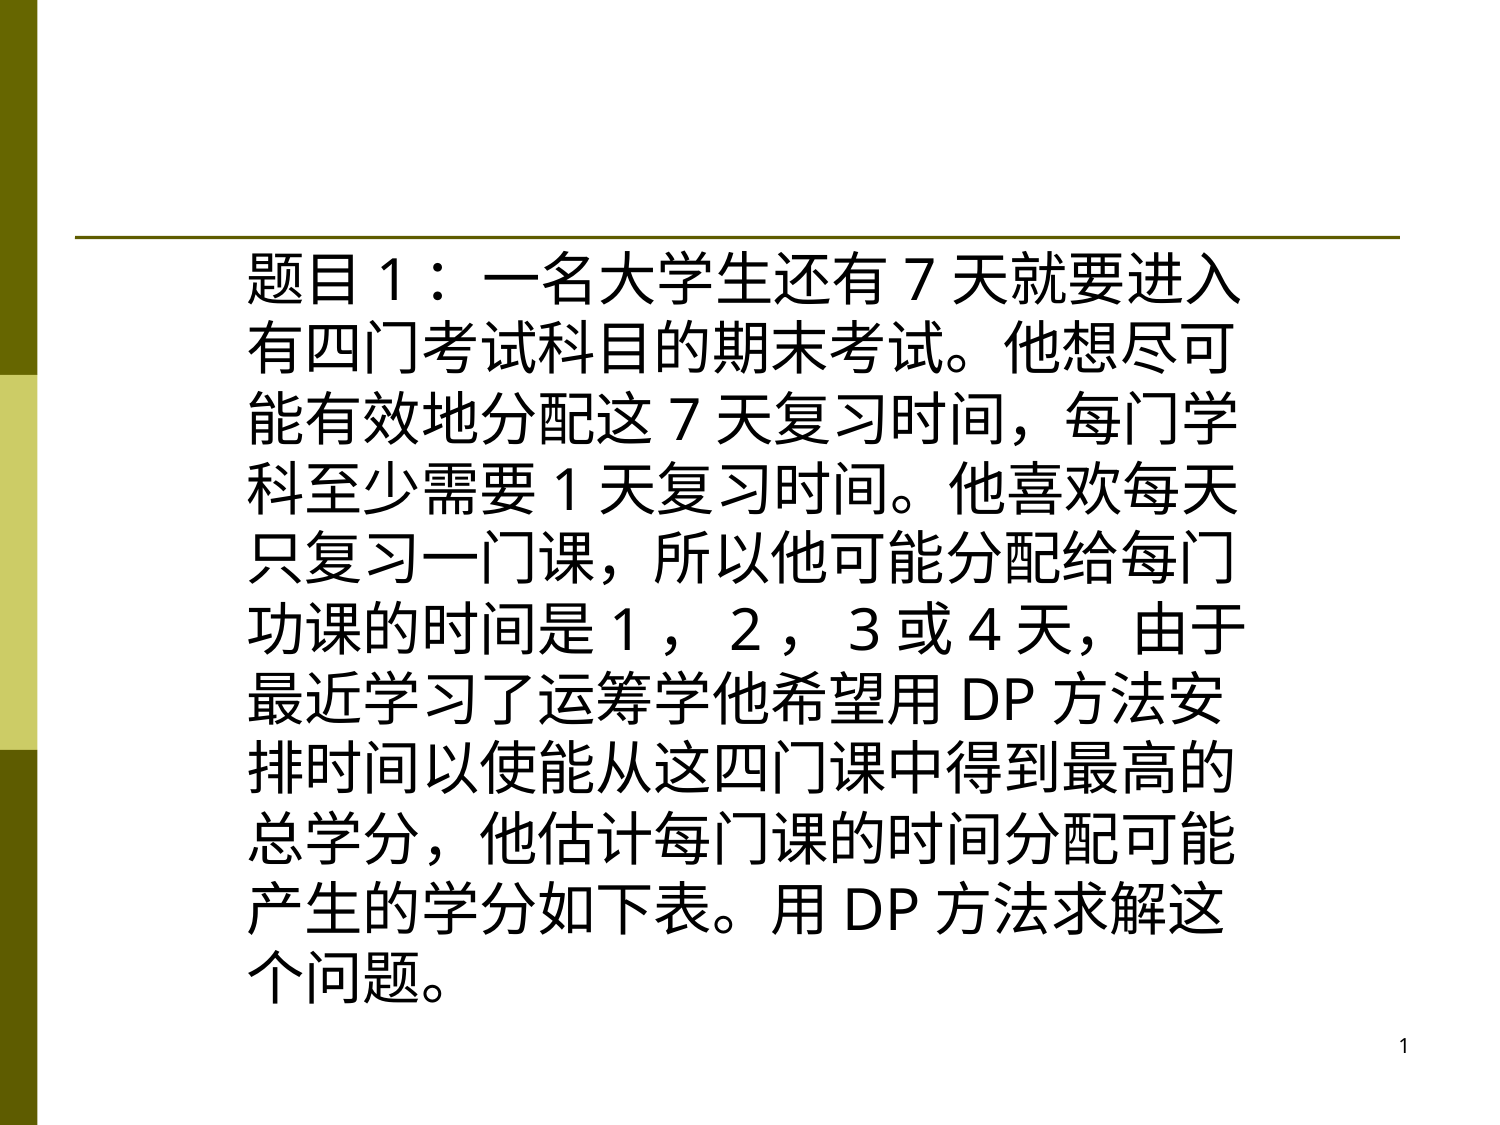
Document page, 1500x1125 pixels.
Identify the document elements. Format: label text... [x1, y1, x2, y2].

text_box 题目1：一名大学生还有7天就要进入有四门考试科目的期末考试。他想尽可能有效地分配这7天复习时间，每门学科至少需要1天复习时间。他喜欢每天只复习一门课，所以他可能分配给每门功课的时间是1，2，3或4天，由于最近学习了运筹学他希望用DP方法安排时间以使能从这四门课中得到最高的总学分，他估计每门课的时间分配可能产生的学分如下表。用DP方法求解这个问题。 [231, 234, 1266, 1019]
slide_number 1 [1074, 1024, 1426, 1101]
